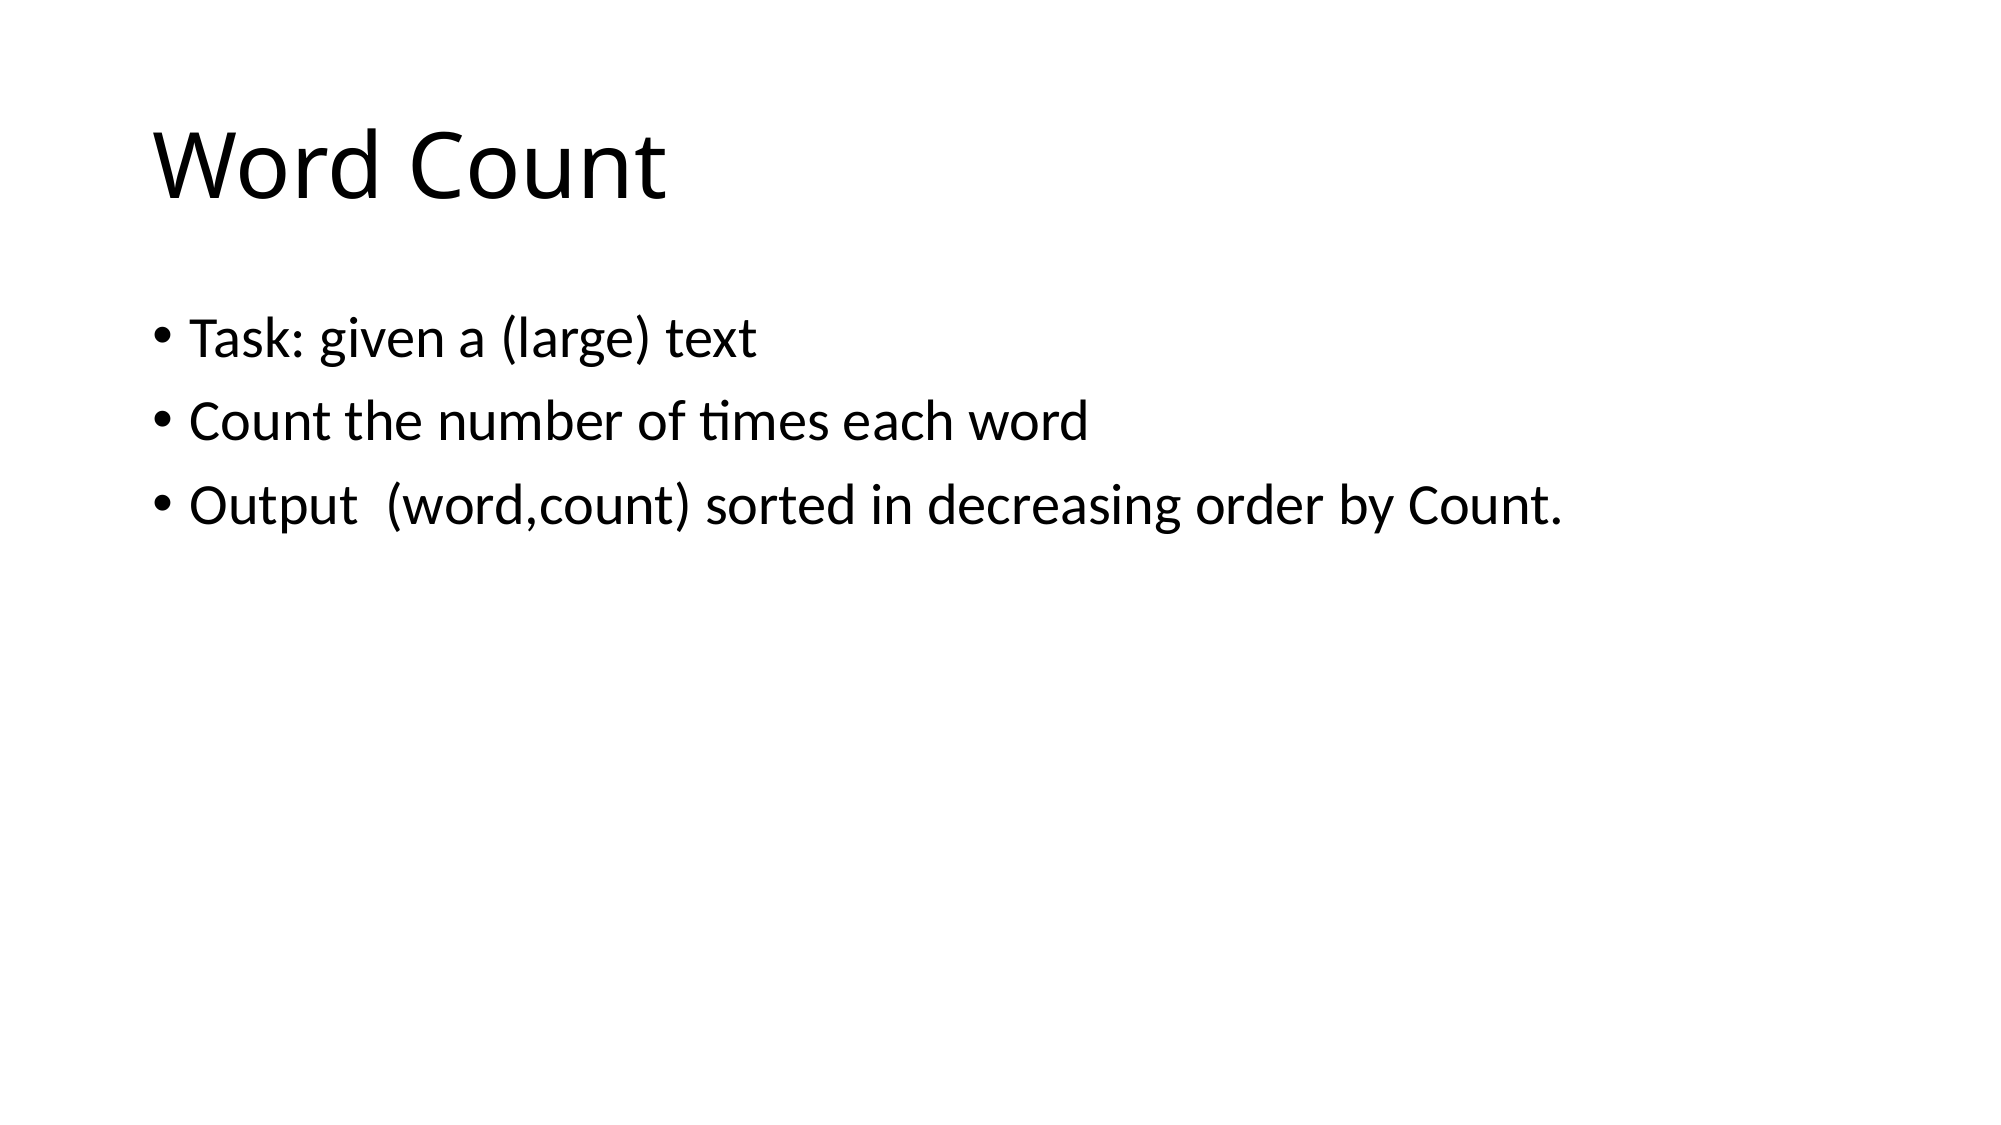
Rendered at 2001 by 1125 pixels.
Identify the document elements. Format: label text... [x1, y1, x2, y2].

title Word Count [137, 59, 1863, 278]
list Task: given a (large) text Count the number of times each word Output (word,count) sorted in decreasing order by Count. [137, 299, 1863, 1014]
